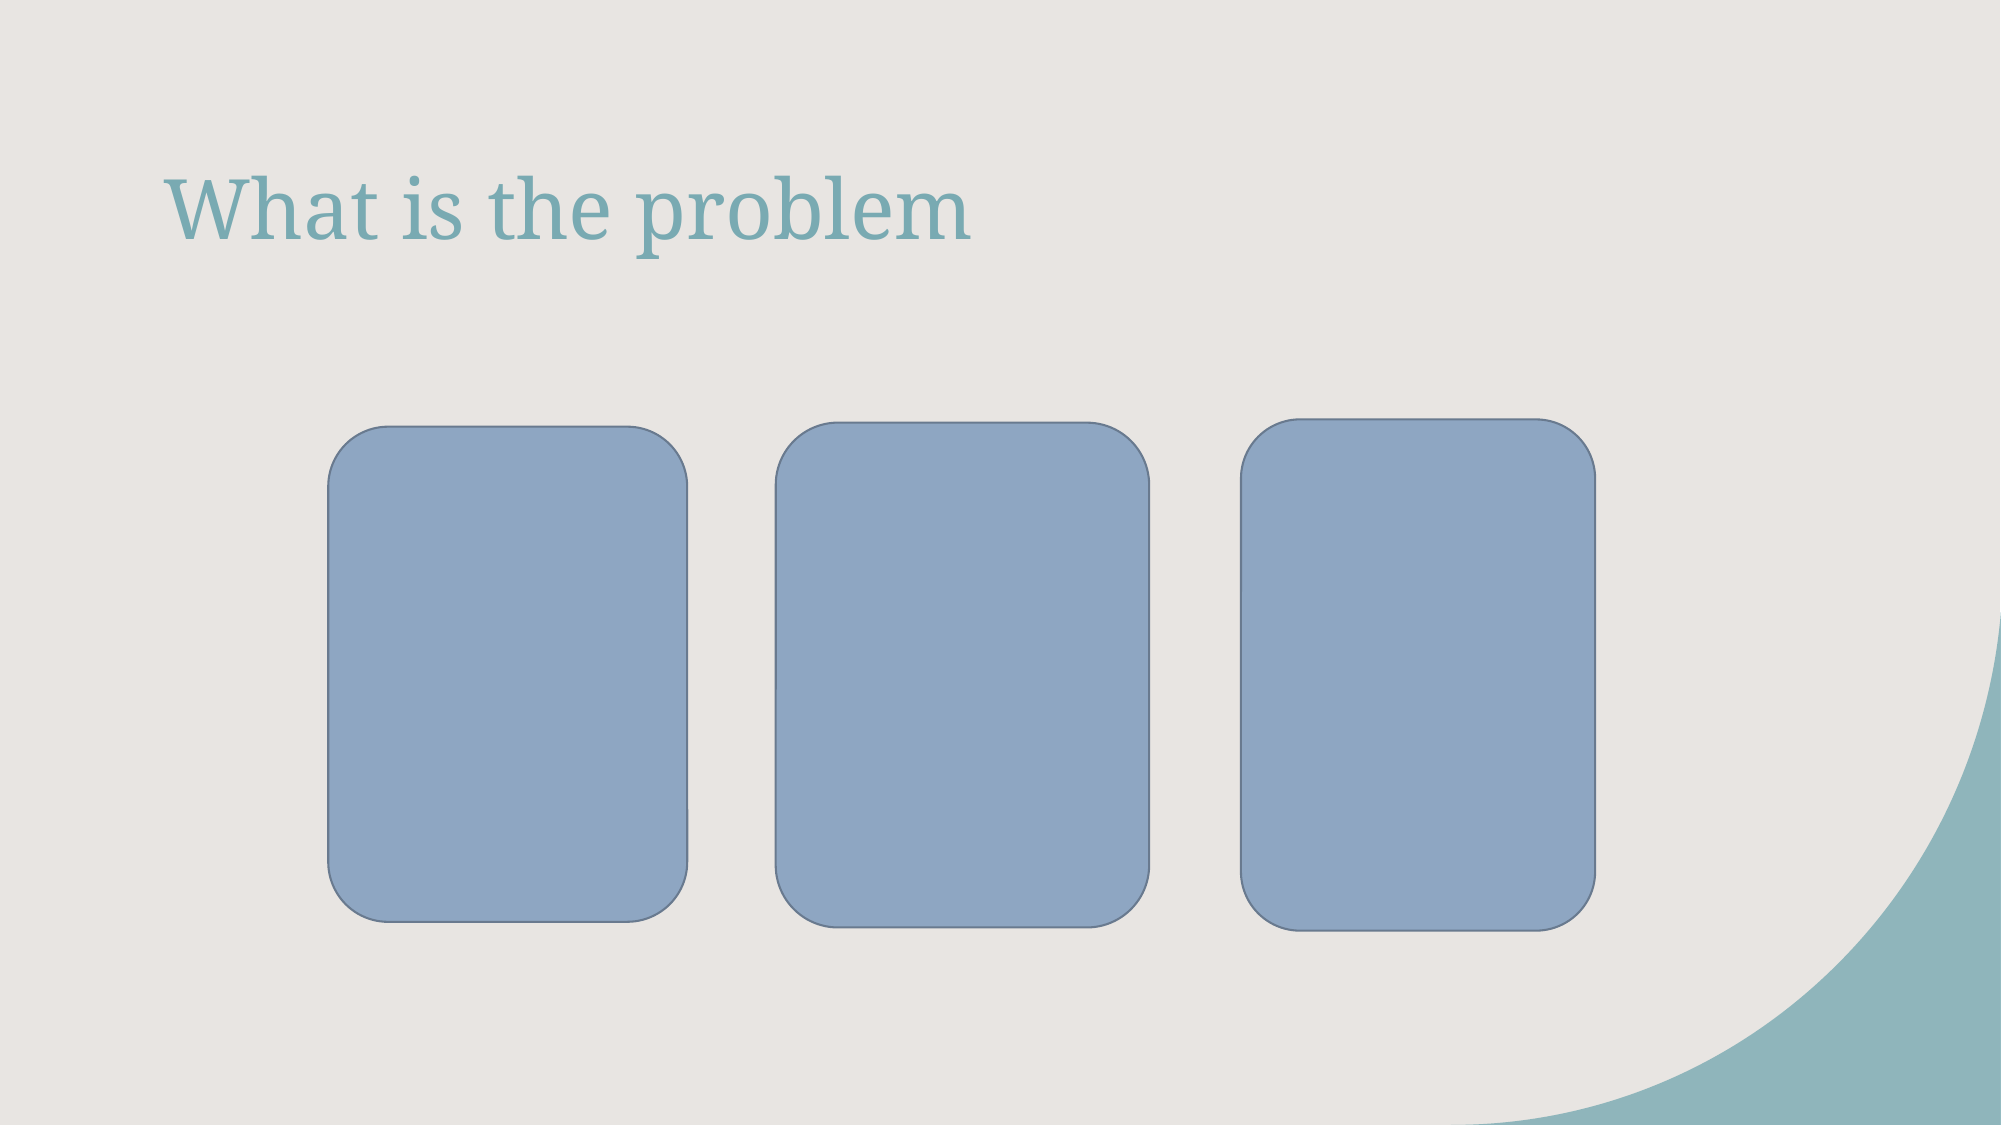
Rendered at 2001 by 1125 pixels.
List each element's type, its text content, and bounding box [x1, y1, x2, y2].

text_box [774, 421, 1151, 929]
text_box [327, 425, 689, 923]
title What is the problem [148, 96, 1775, 315]
text_box [1239, 418, 1597, 932]
